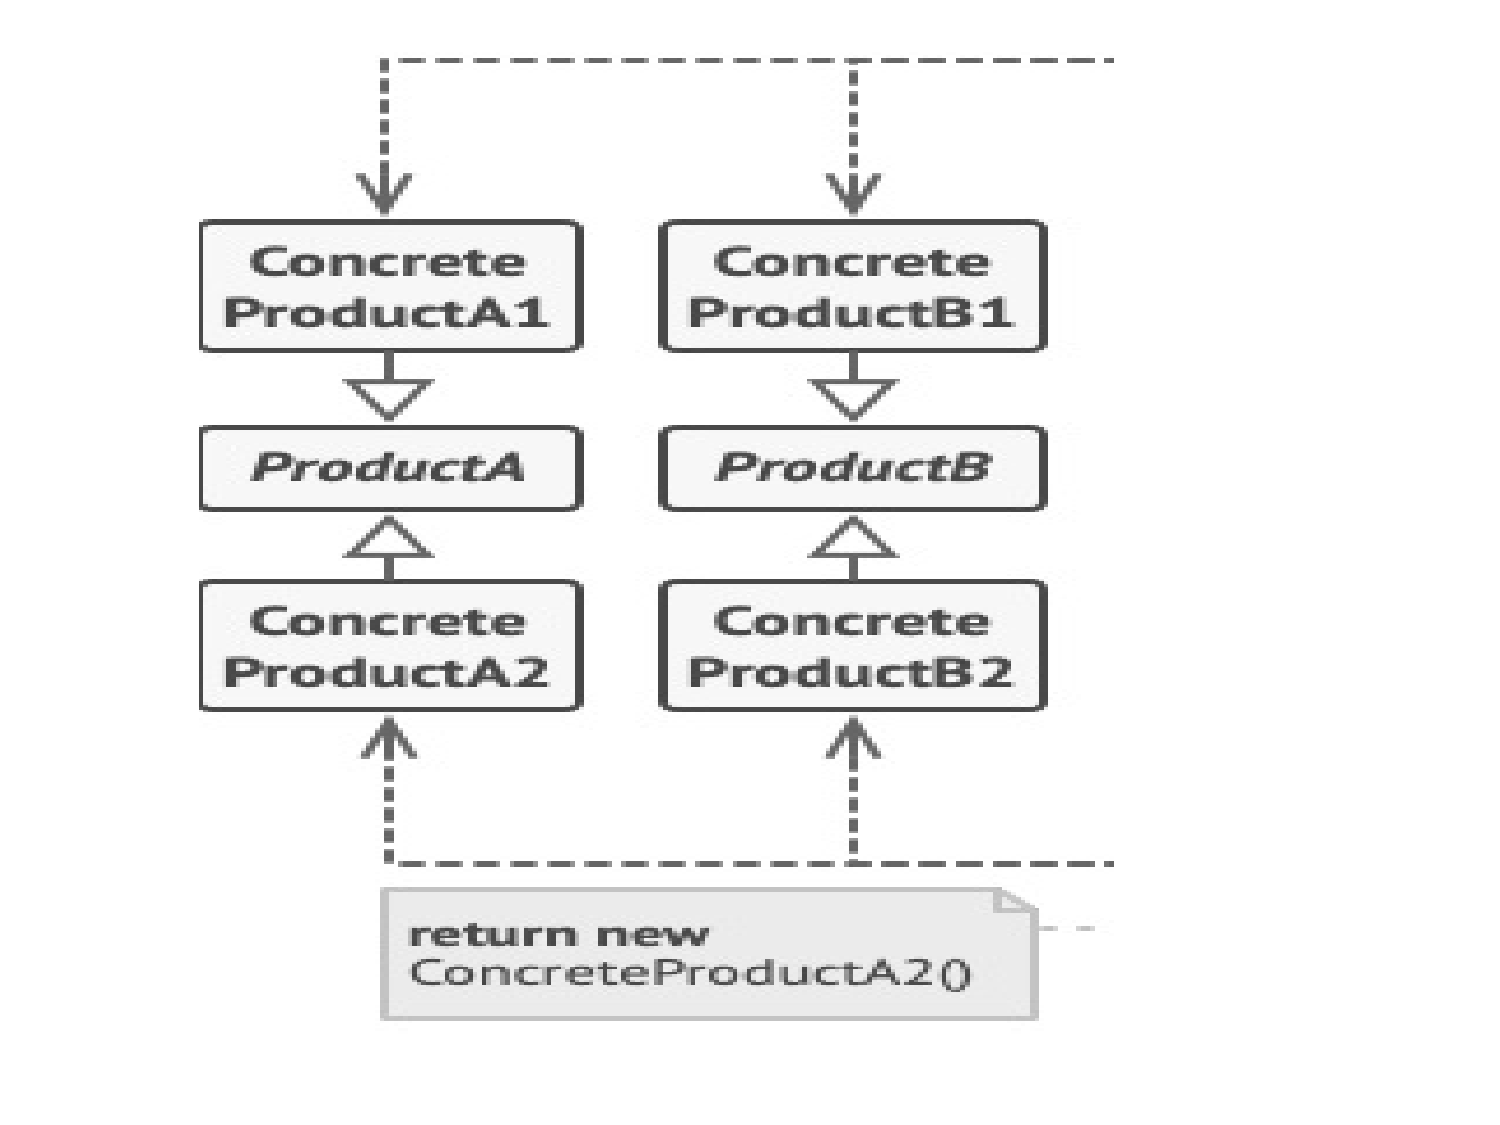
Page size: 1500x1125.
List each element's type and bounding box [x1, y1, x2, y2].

list [198, 0, 1114, 1035]
